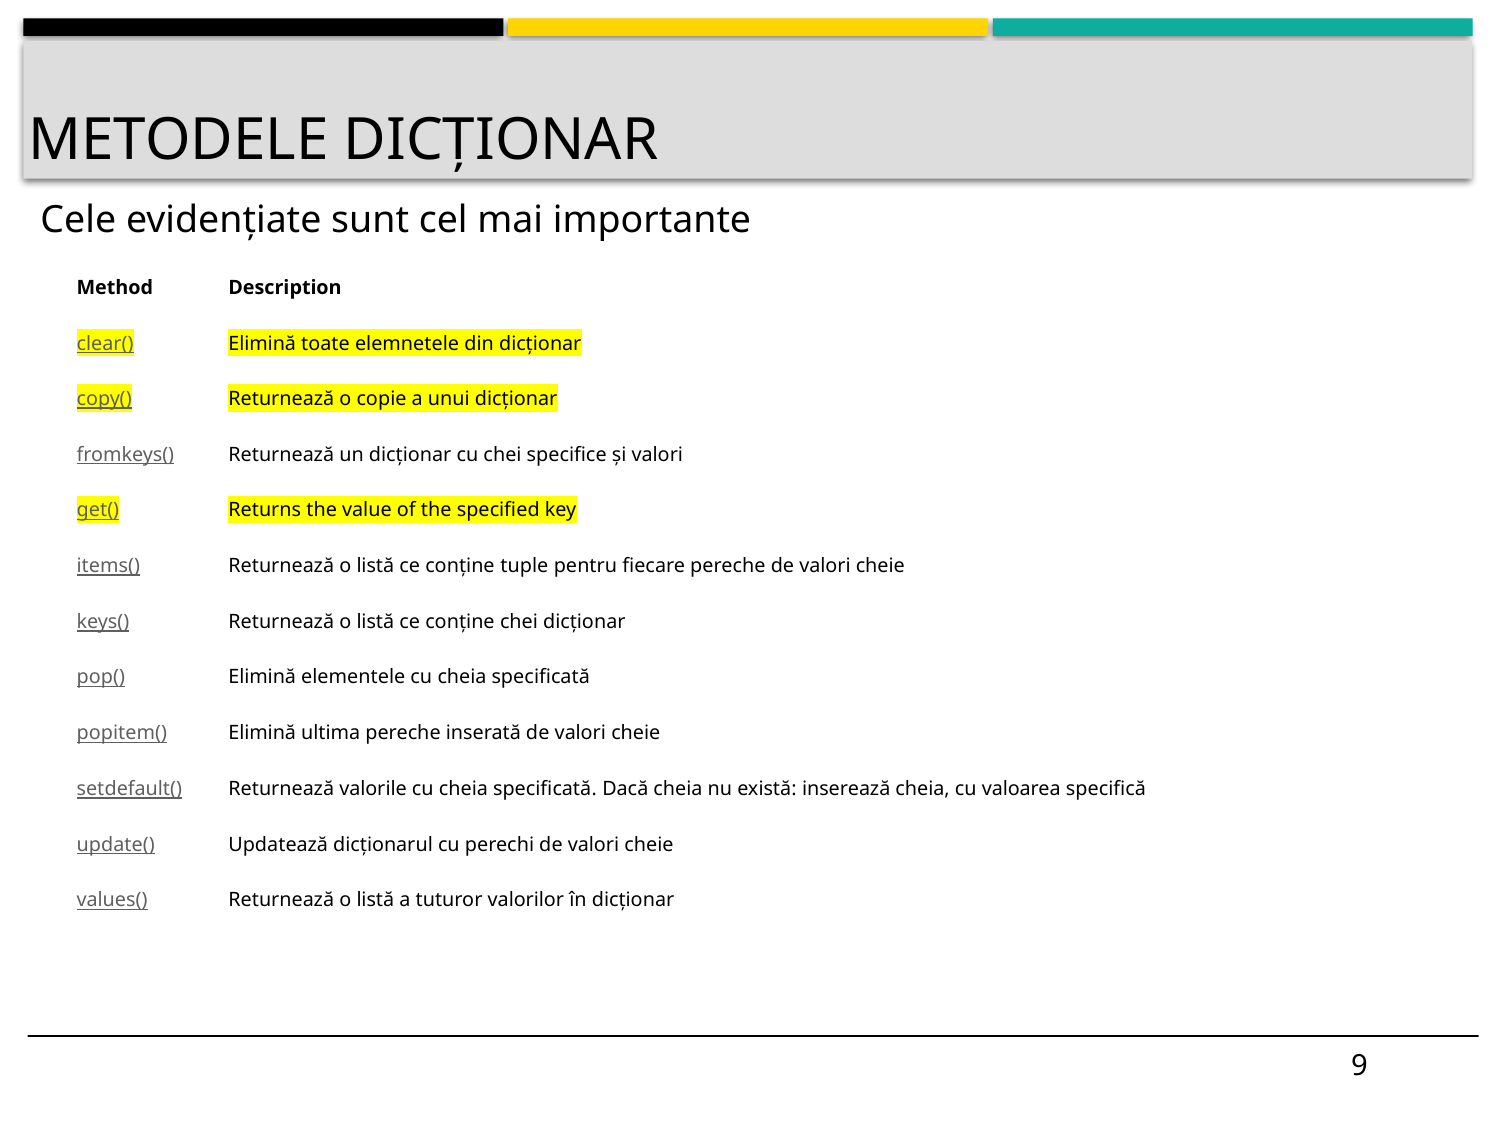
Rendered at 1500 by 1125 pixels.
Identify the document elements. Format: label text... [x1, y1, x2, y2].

table_cell pop() [52, 647, 216, 702]
table_cell values() [52, 869, 216, 949]
table_cell clear() [52, 312, 216, 368]
table_cell setdefault() [52, 758, 216, 814]
table_cell Returnează o listă a tuturor valorilor în dicționar [216, 869, 1364, 949]
list Cele evidențiate sunt cel mai importante [25, 187, 1475, 1021]
table_cell update() [52, 814, 216, 869]
table_cell get() [52, 480, 216, 535]
table_cell Elimină ultima pereche inserată de valori cheie [216, 702, 1364, 758]
table_cell fromkeys() [52, 424, 216, 480]
slide_number 9 [1351, 1036, 1478, 1097]
table_cell Returnează un dicționar cu chei specifice și valori [216, 424, 1364, 480]
table_cell Updatează dicționarul cu perechi de valori cheie [216, 814, 1364, 869]
table_cell Returnează o listă ce conține tuple pentru fiecare pereche de valori cheie [216, 535, 1364, 591]
table_cell keys() [52, 591, 216, 647]
table_cell Returnează o copie a unui dicționar [216, 368, 1364, 424]
table_cell copy() [52, 368, 216, 424]
table_cell Returns the value of the specified key [216, 480, 1364, 535]
table_cell items() [52, 535, 216, 591]
table_cell Elimină elementele cu cheia specificată [216, 647, 1364, 702]
table_cell Elimină toate elemnetele din dicționar [216, 312, 1364, 368]
table_header Description [216, 257, 1364, 312]
table_cell Returnează valorile cu cheia specificată. Dacă cheia nu există: inserează cheia, cu valoarea specifică [216, 758, 1364, 814]
table_header Method [52, 257, 216, 312]
table_cell popitem() [52, 702, 216, 758]
title Metodele dicționar [28, 48, 1464, 172]
table_cell Returnează o listă ce conține chei dicționar [216, 591, 1364, 647]
